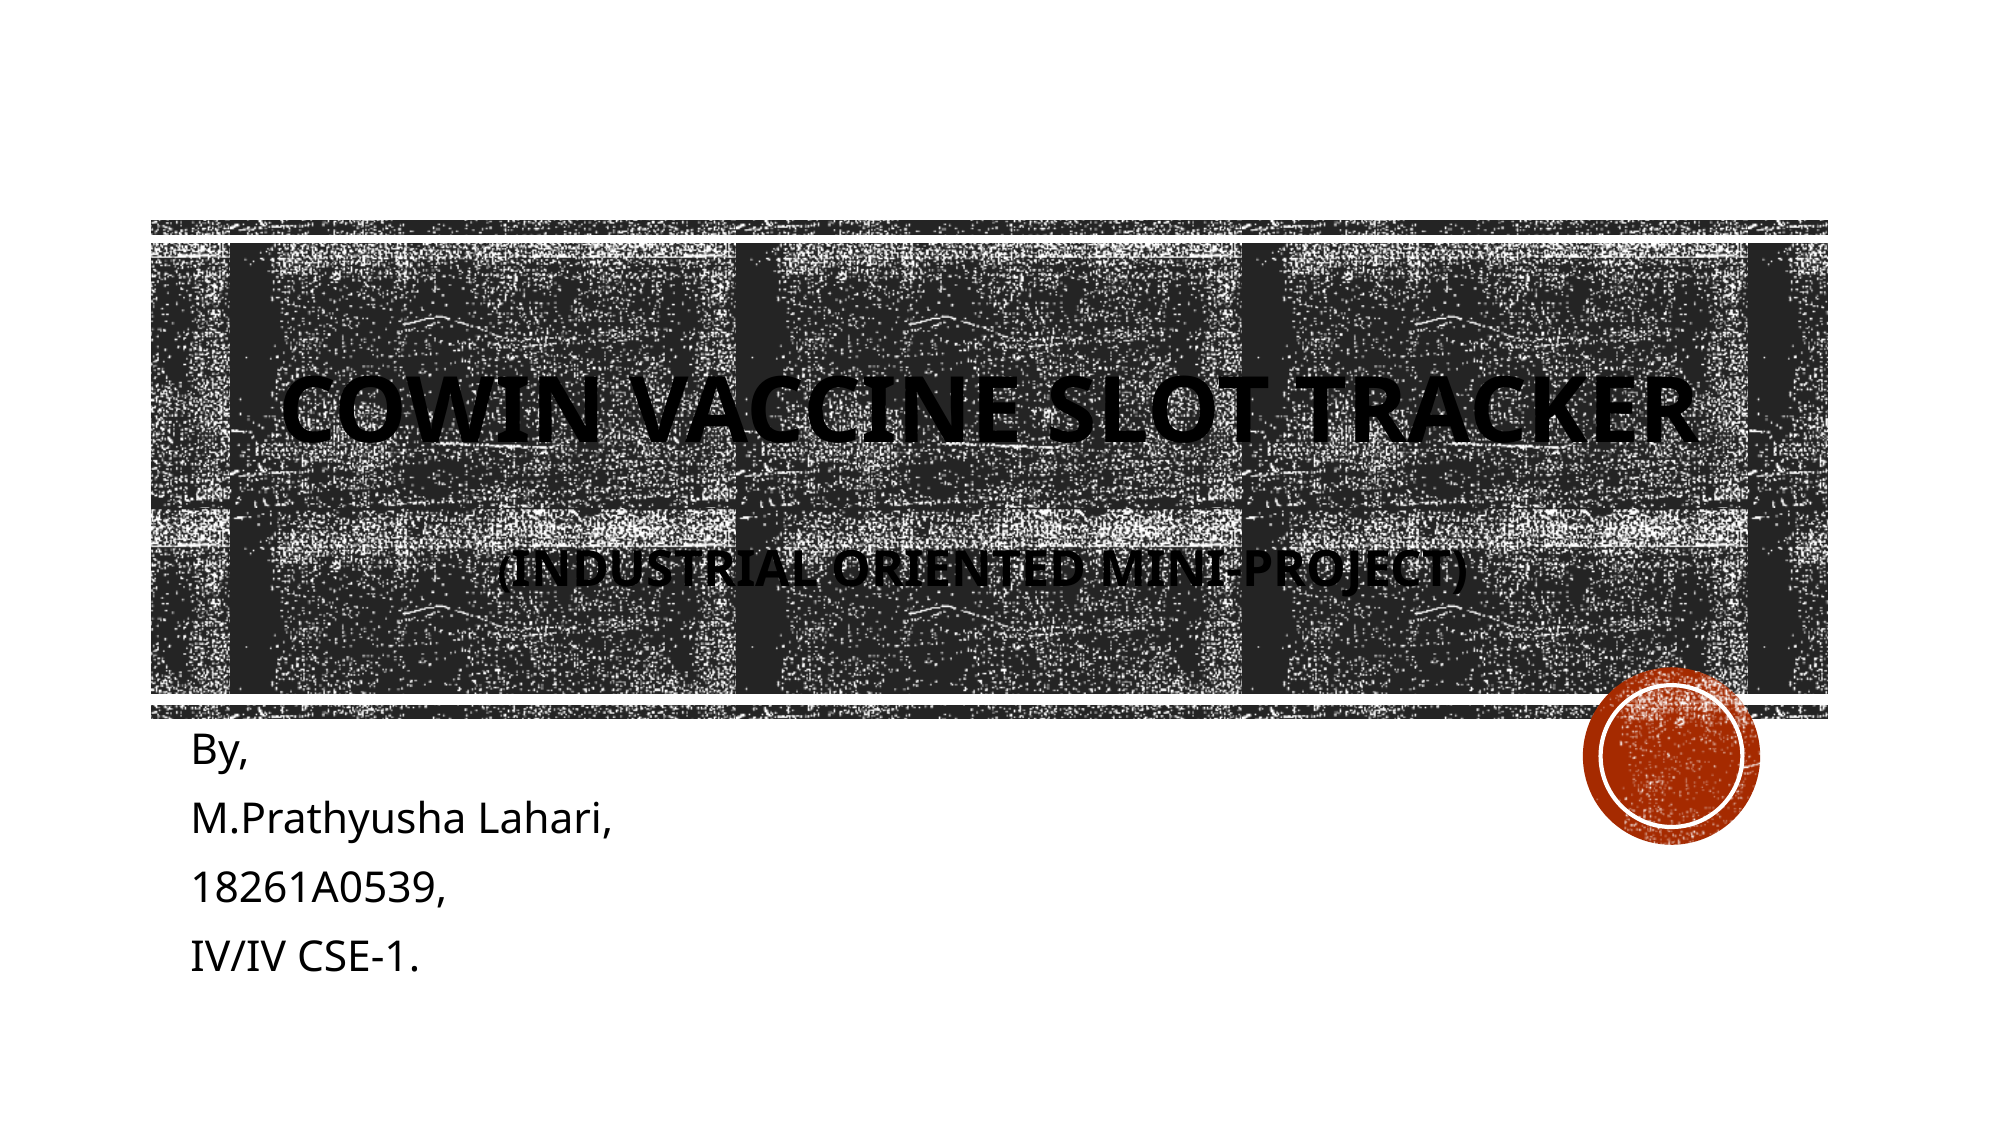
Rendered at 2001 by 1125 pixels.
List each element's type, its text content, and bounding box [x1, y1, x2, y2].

subtitle By, M.Prathyusha Lahari, 18261A0539, IV/IV CSE-1. [175, 720, 1470, 990]
title Cowin Vaccine Slot Tracker (industrial oriented mini-project) [172, 234, 1808, 733]
